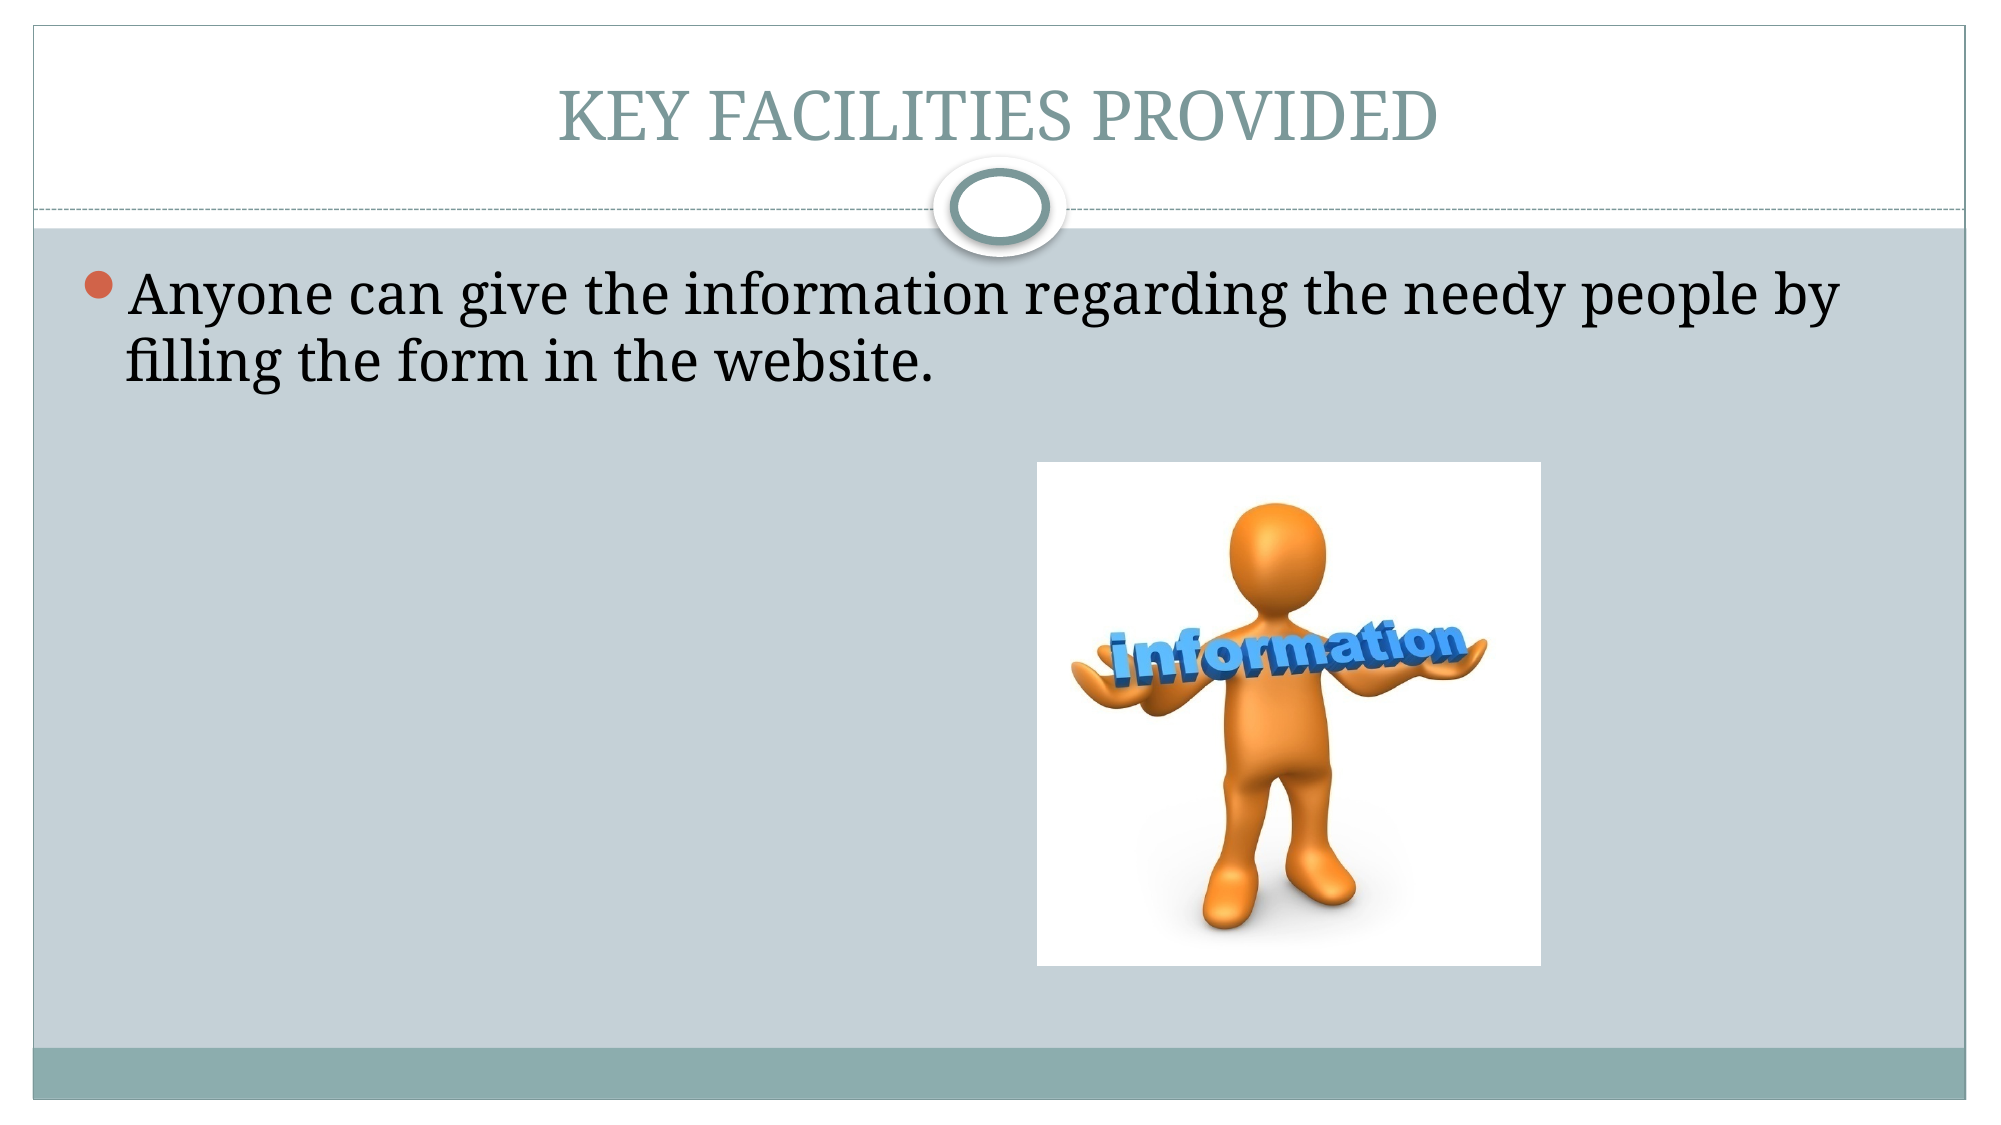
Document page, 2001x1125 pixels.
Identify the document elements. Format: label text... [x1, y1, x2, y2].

title KEY FACILITIES PROVIDED [66, 37, 1933, 162]
picture [1037, 462, 1541, 966]
list Anyone can give the information regarding the needy people by filling the form in the website. [66, 250, 1926, 1001]
